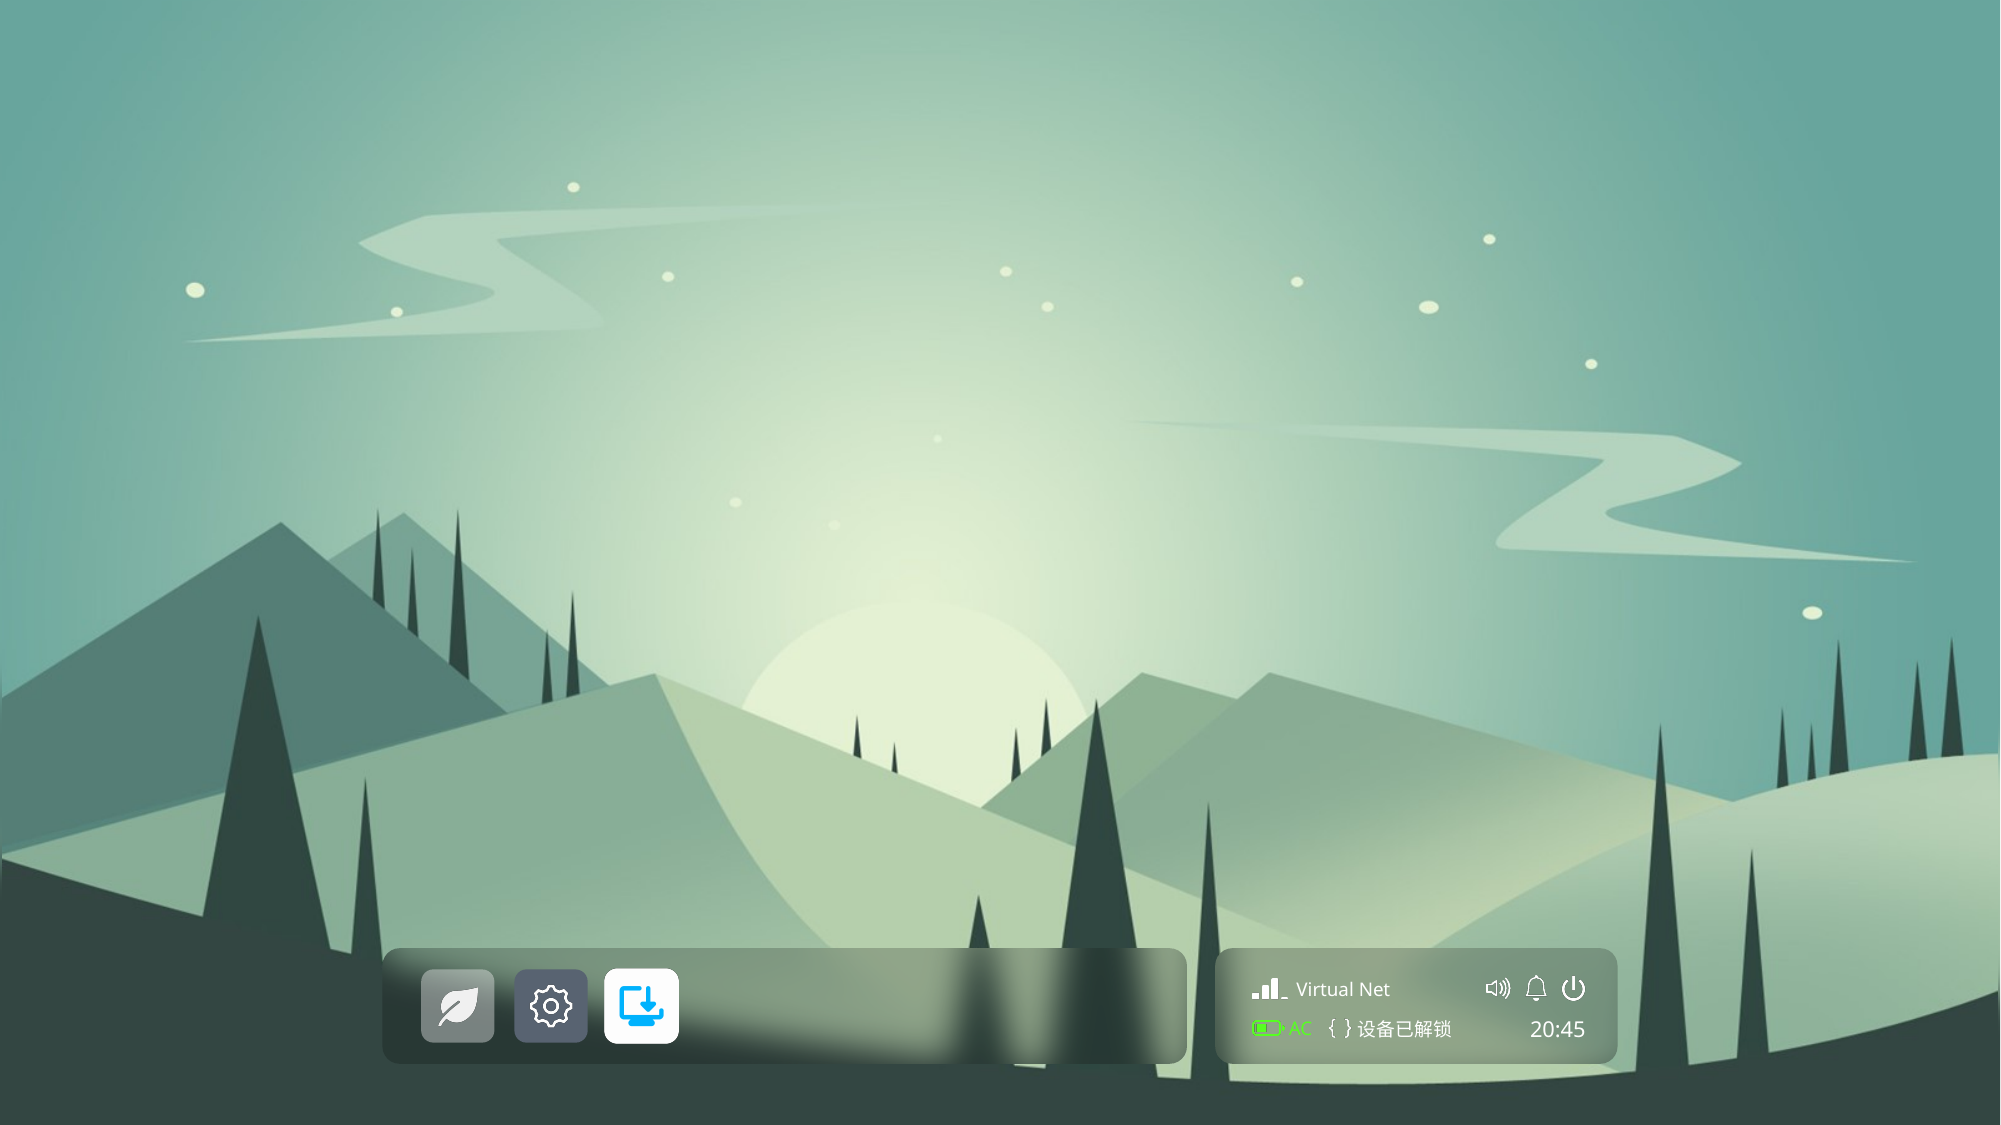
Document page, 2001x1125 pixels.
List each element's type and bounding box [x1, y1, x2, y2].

text_box [1214, 947, 1618, 1065]
text_box [513, 968, 589, 1044]
text_box [381, 947, 1188, 1065]
text_box [420, 968, 495, 1044]
picture [0, 0, 2001, 1125]
